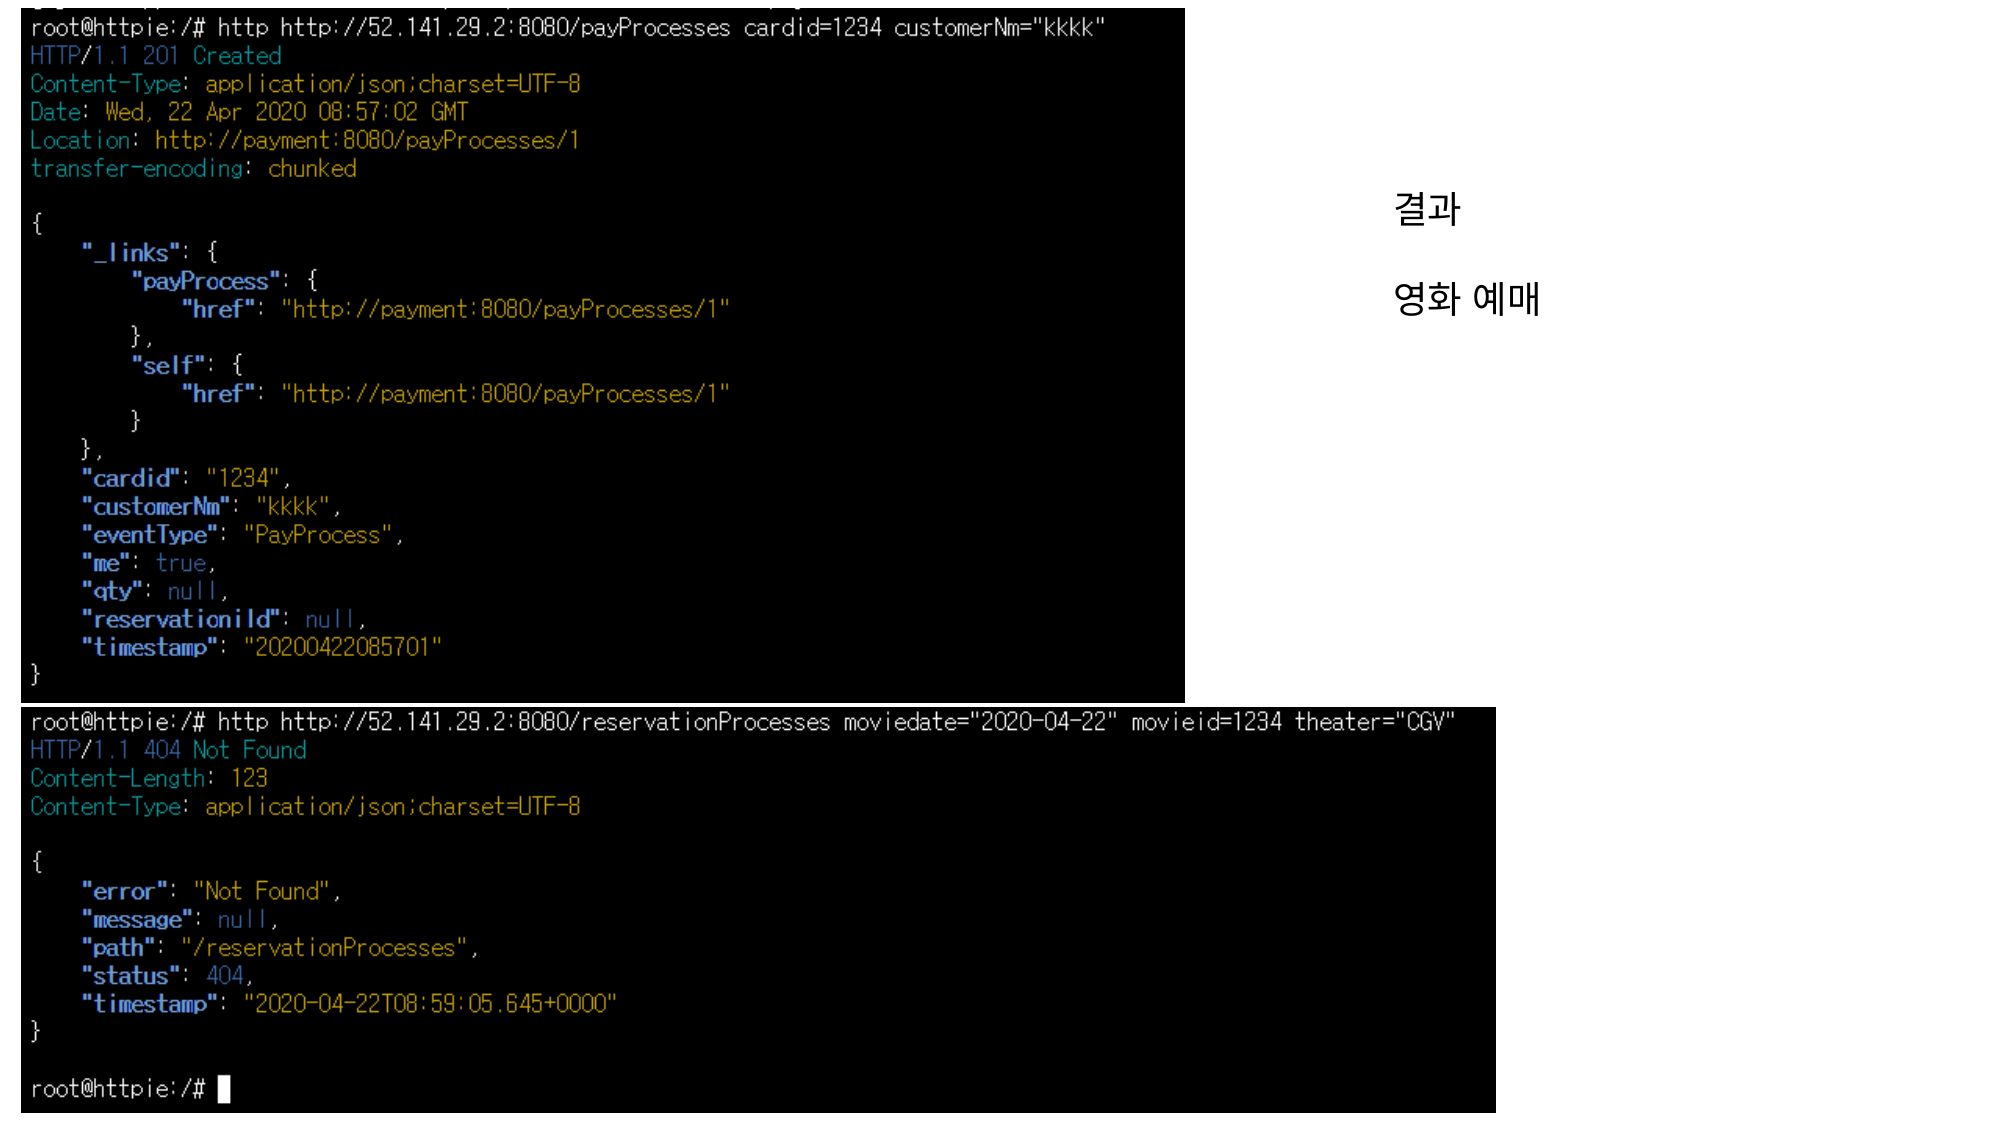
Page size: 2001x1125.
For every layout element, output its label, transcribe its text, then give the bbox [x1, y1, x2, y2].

text_box 결과 영화 예매 [1378, 178, 1952, 329]
picture [21, 707, 1496, 1113]
picture [21, 8, 1185, 703]
